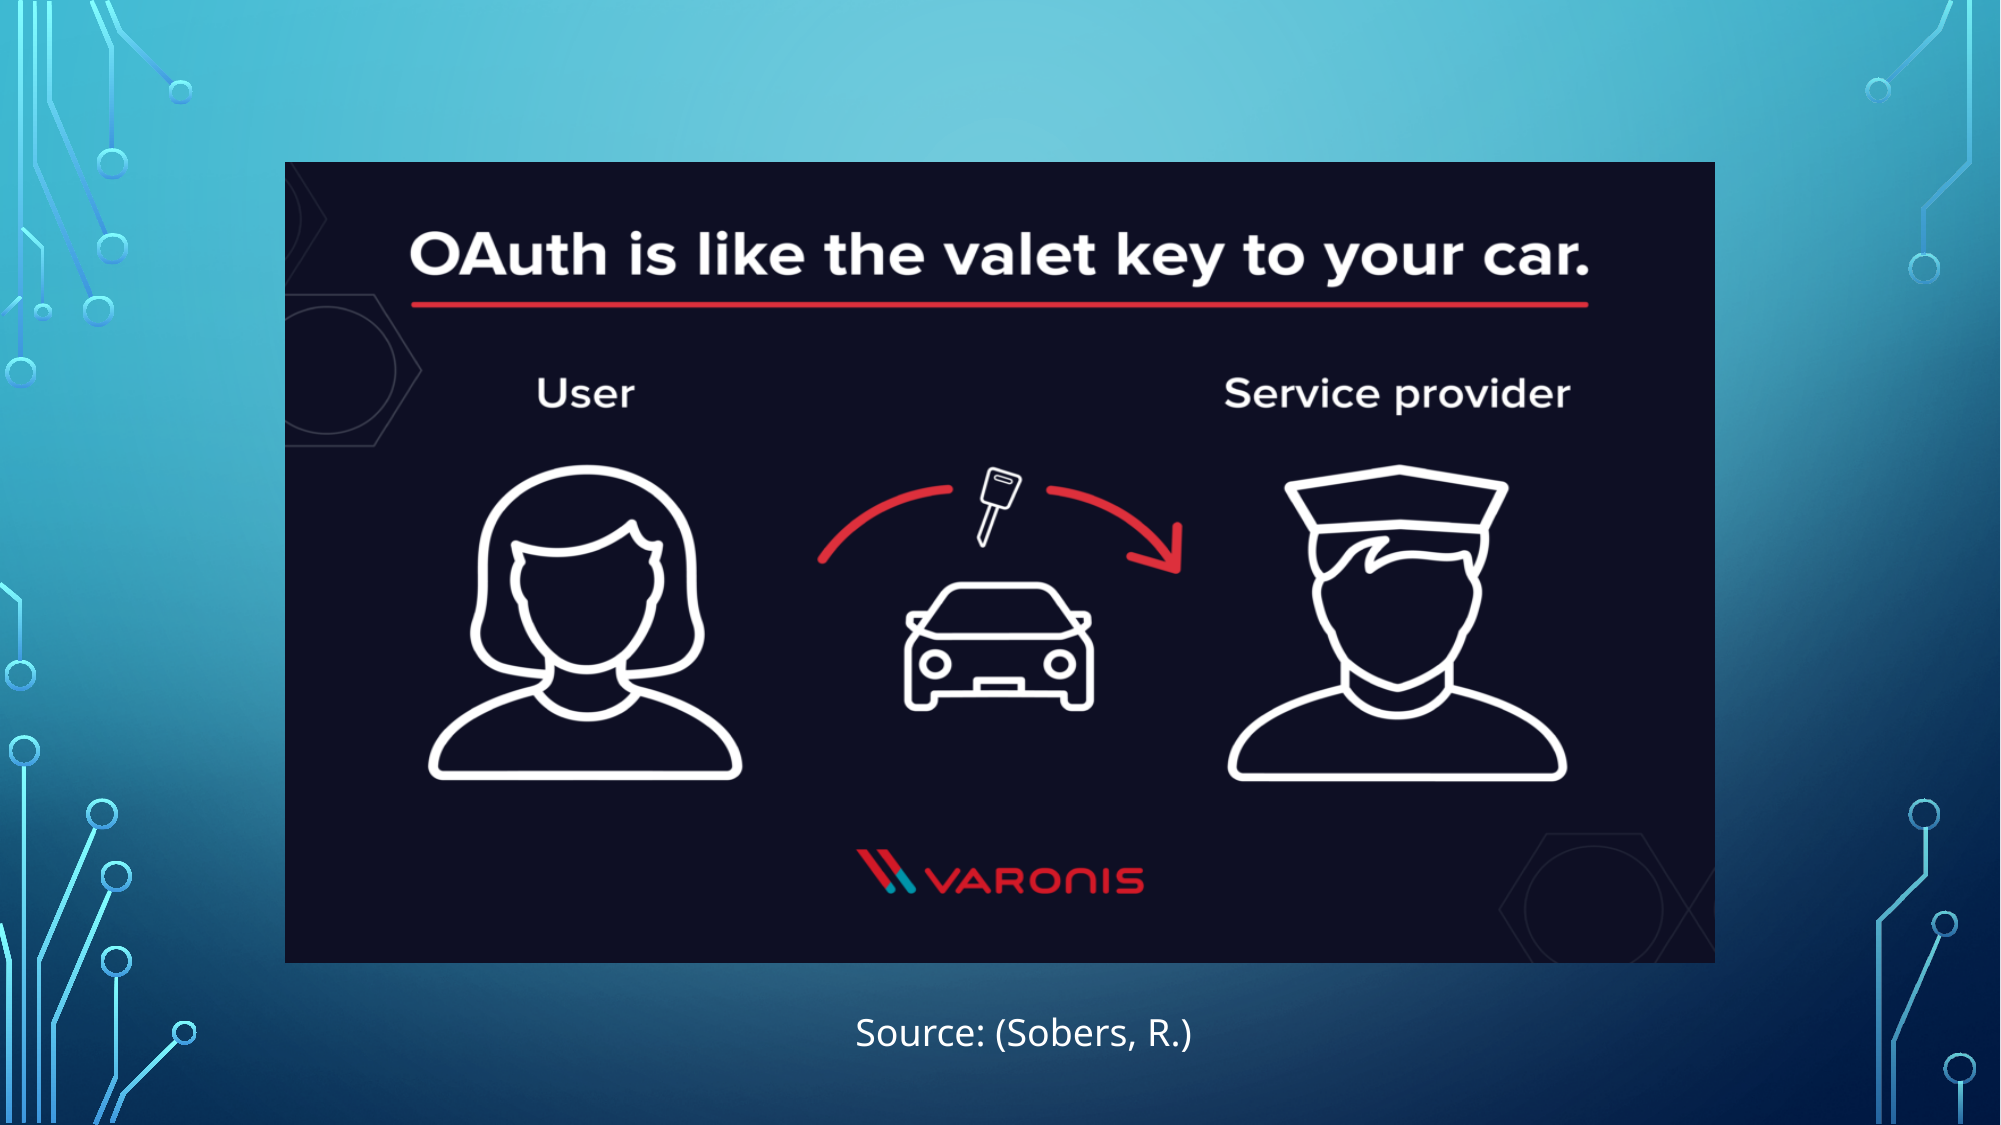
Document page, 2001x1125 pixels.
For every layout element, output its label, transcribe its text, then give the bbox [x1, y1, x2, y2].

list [284, 162, 1715, 963]
text_box Source: (Sobers, R.) [840, 1001, 1846, 1062]
